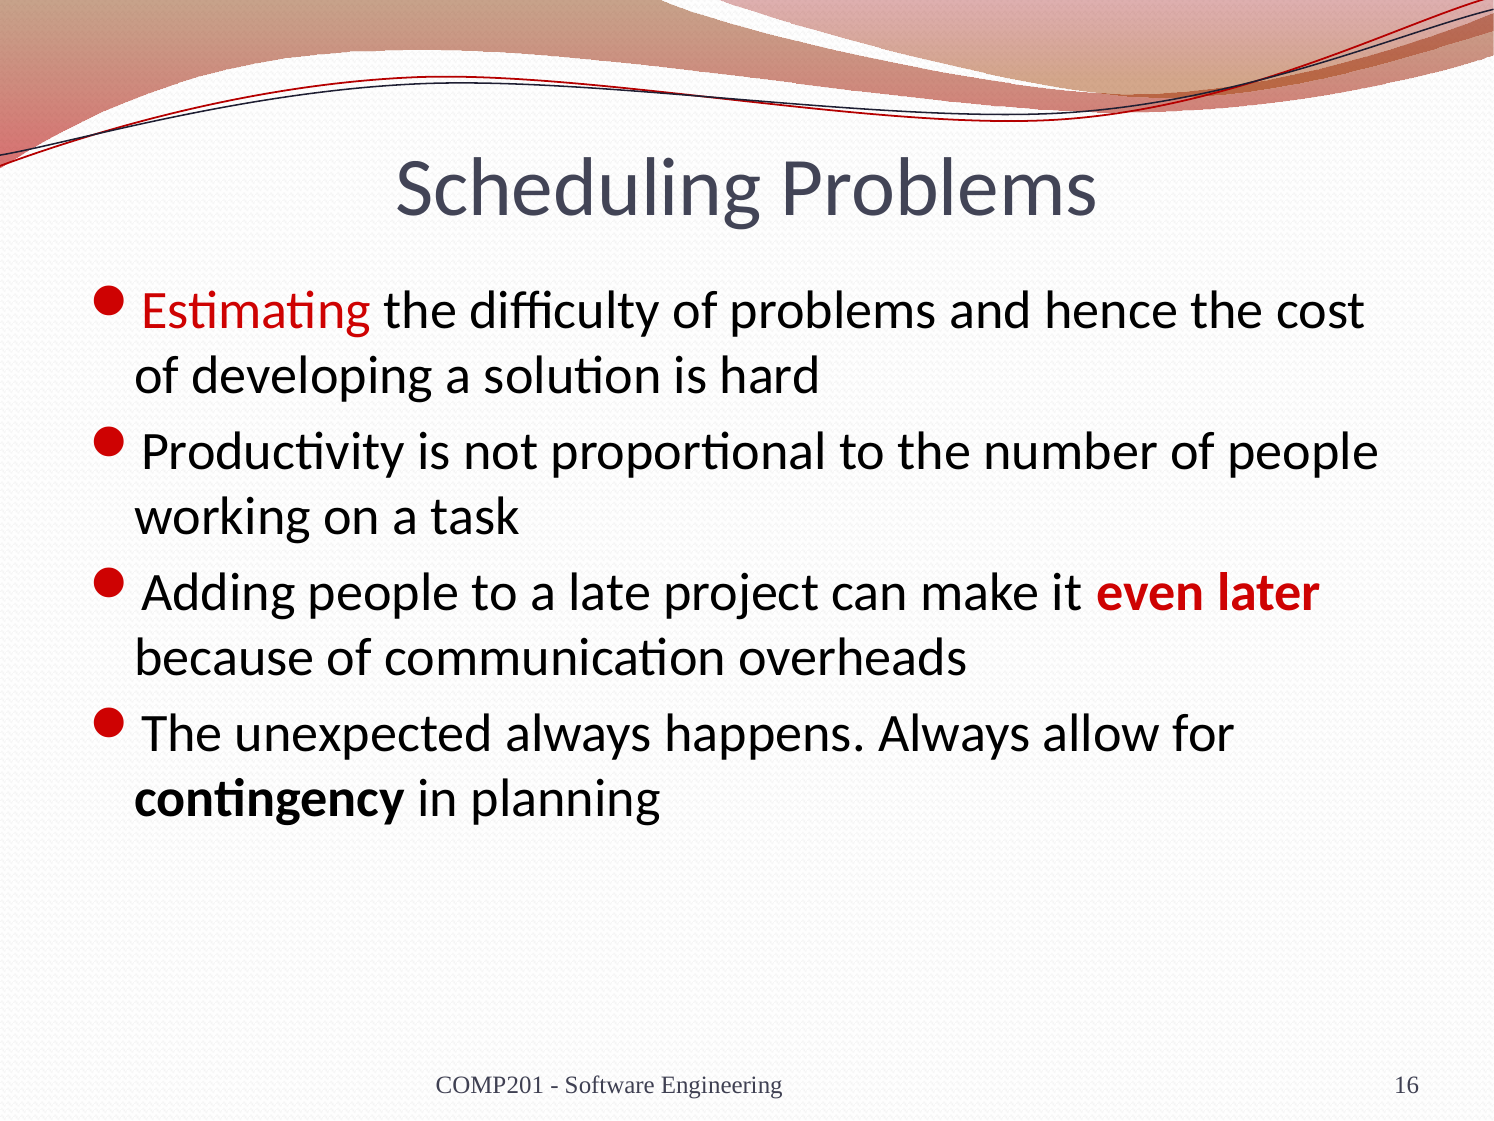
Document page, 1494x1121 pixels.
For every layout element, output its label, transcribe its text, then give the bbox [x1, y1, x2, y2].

list Estimating the difficulty of problems and hence the cost of developing a solution is hard Productivity is not proportional to the number of people working on a task Adding people to a late project can make it even later because of communication overheads The unexpected always happens. Always allow for contingency in planning [74, 267, 1420, 1034]
footer COMP201 - Software Engineering [435, 1038, 984, 1099]
slide_number 16 [1294, 1038, 1420, 1099]
title Scheduling Problems [74, 115, 1420, 233]
